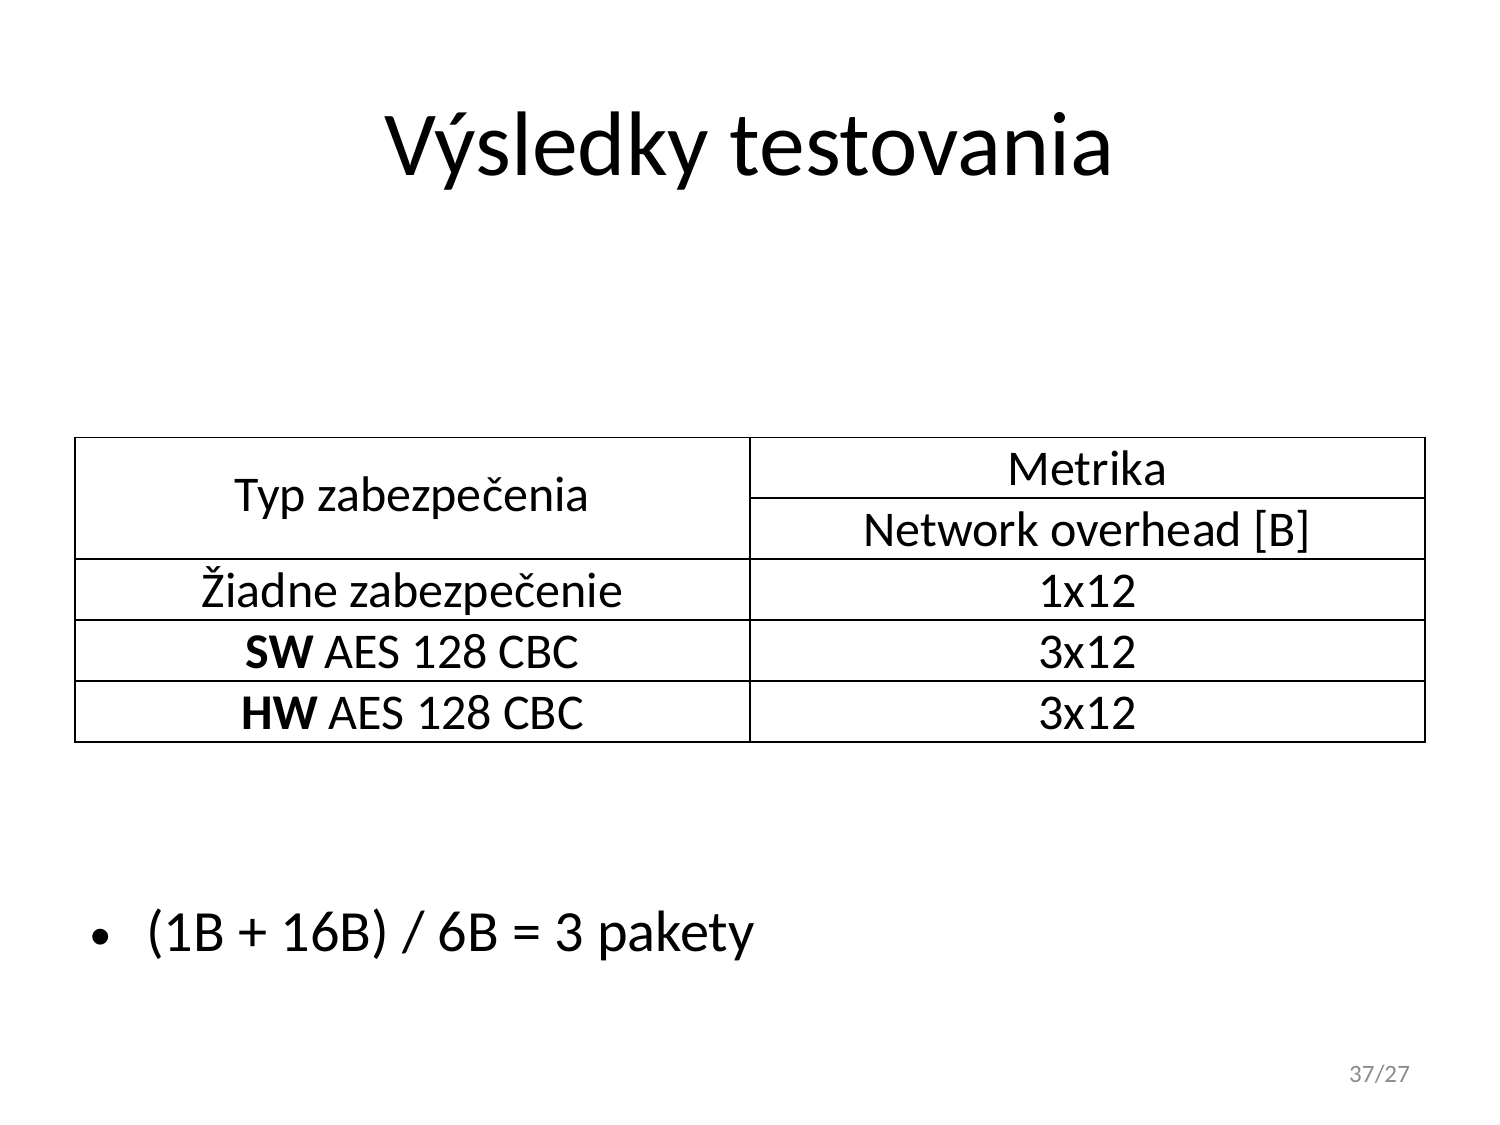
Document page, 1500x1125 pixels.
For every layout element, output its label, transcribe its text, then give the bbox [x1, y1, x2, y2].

table_cell HW AES 128 CBC [76, 682, 749, 741]
table_header Metrika [751, 438, 1424, 497]
table_cell SW AES 128 CBC [76, 621, 749, 680]
table_header Typ zabezpečenia [76, 438, 749, 558]
table_cell 1x12 [751, 560, 1424, 619]
table_cell Network overhead [B] [751, 499, 1424, 558]
table_cell Žiadne zabezpečenie [76, 560, 749, 619]
text_box (1B + 16B) / 6B = 3 pakety [74, 900, 1425, 1005]
title Výsledky testovania [75, 45, 1425, 233]
table_cell 3x12 [751, 682, 1424, 741]
table_cell 3x12 [751, 621, 1424, 680]
slide_number 37/27 [1074, 1042, 1425, 1103]
